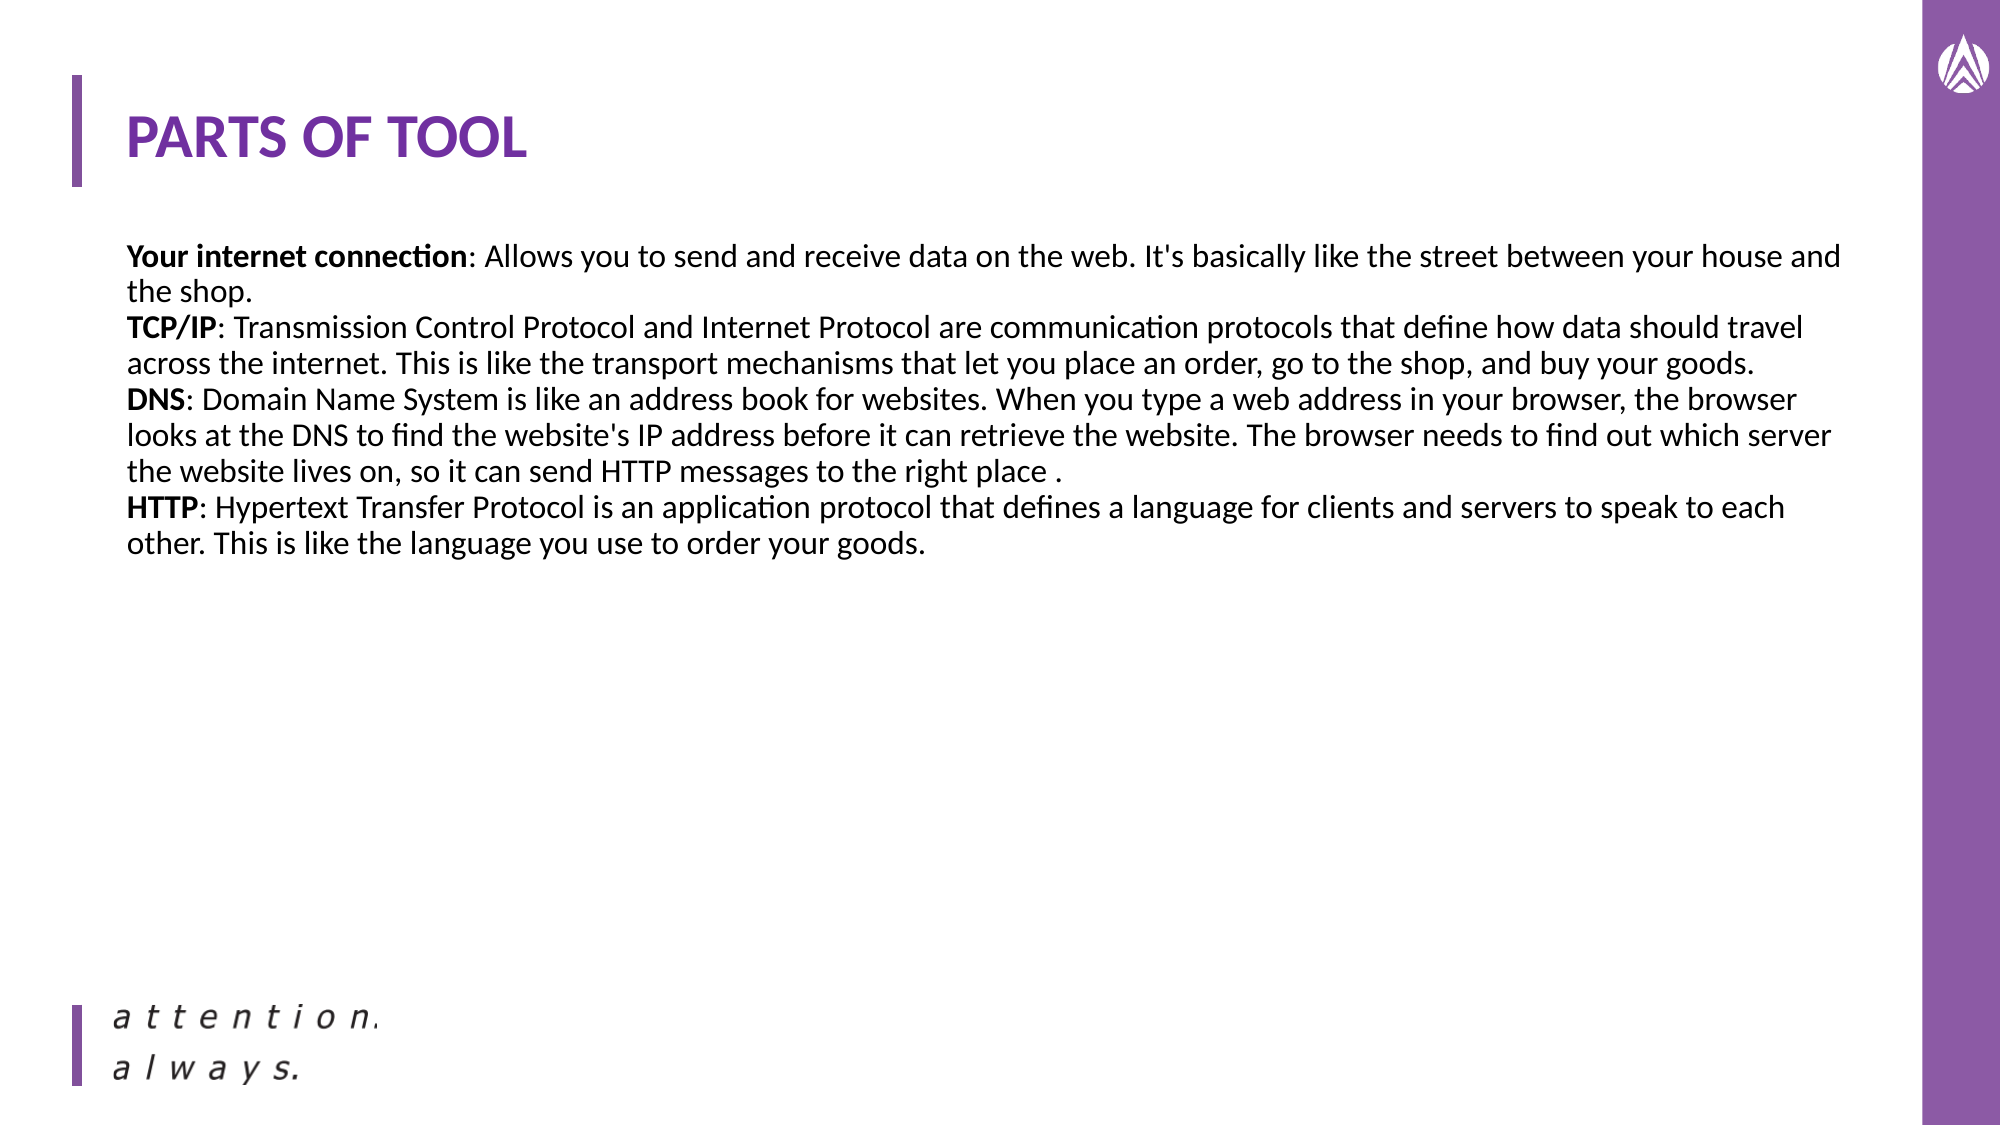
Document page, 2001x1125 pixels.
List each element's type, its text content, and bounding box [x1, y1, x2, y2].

picture [1935, 32, 1992, 95]
title PARTS OF TOOL Your internet connection: Allows you to send and receive data on the web. It's basically like the street between your house and the shop. TCP/IP: Transmission Control Protocol and Internet Protocol are communication protocols that define how data should travel across the internet. This is like the transport mechanisms that let you place an order, go to the shop, and buy your goods. DNS: Domain Name System is like an address book for websites. When you type a web address in your browser, the browser looks at the DNS to find the website's IP address before it can retrieve the website. The browser needs to find out which server the website lives on, so it can send HTTP messages to the right place . HTTP: Hypertext Transfer Protocol is an application protocol that defines a language for clients and servers to speak to each other. This is like the language you use to order your goods. [111, 95, 1863, 665]
